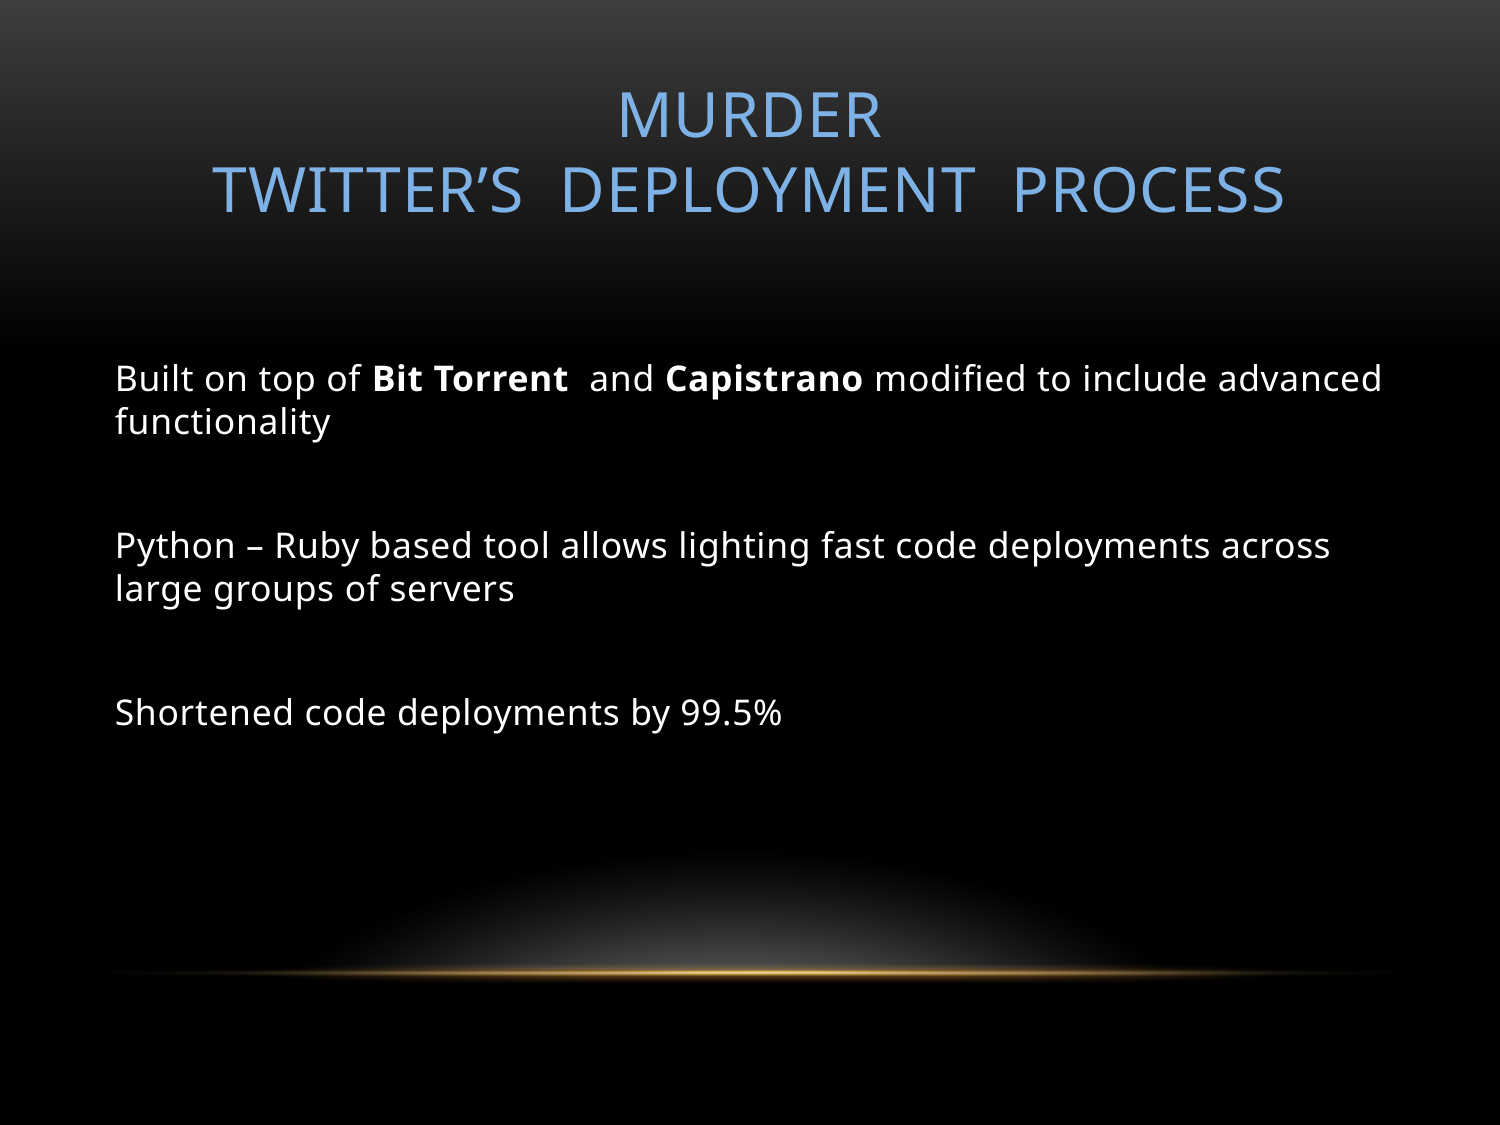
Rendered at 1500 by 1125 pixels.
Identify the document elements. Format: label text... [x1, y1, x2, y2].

picture [0, 0, 1500, 1125]
list Built on top of Bit Torrent and Capistrano modified to include advanced functionality Python – Ruby based tool allows lighting fast code deployments across large groups of servers Shortened code deployments by 99.5% [99, 348, 1400, 1024]
title Murder Twitter’s Deployment Process [99, 45, 1400, 233]
